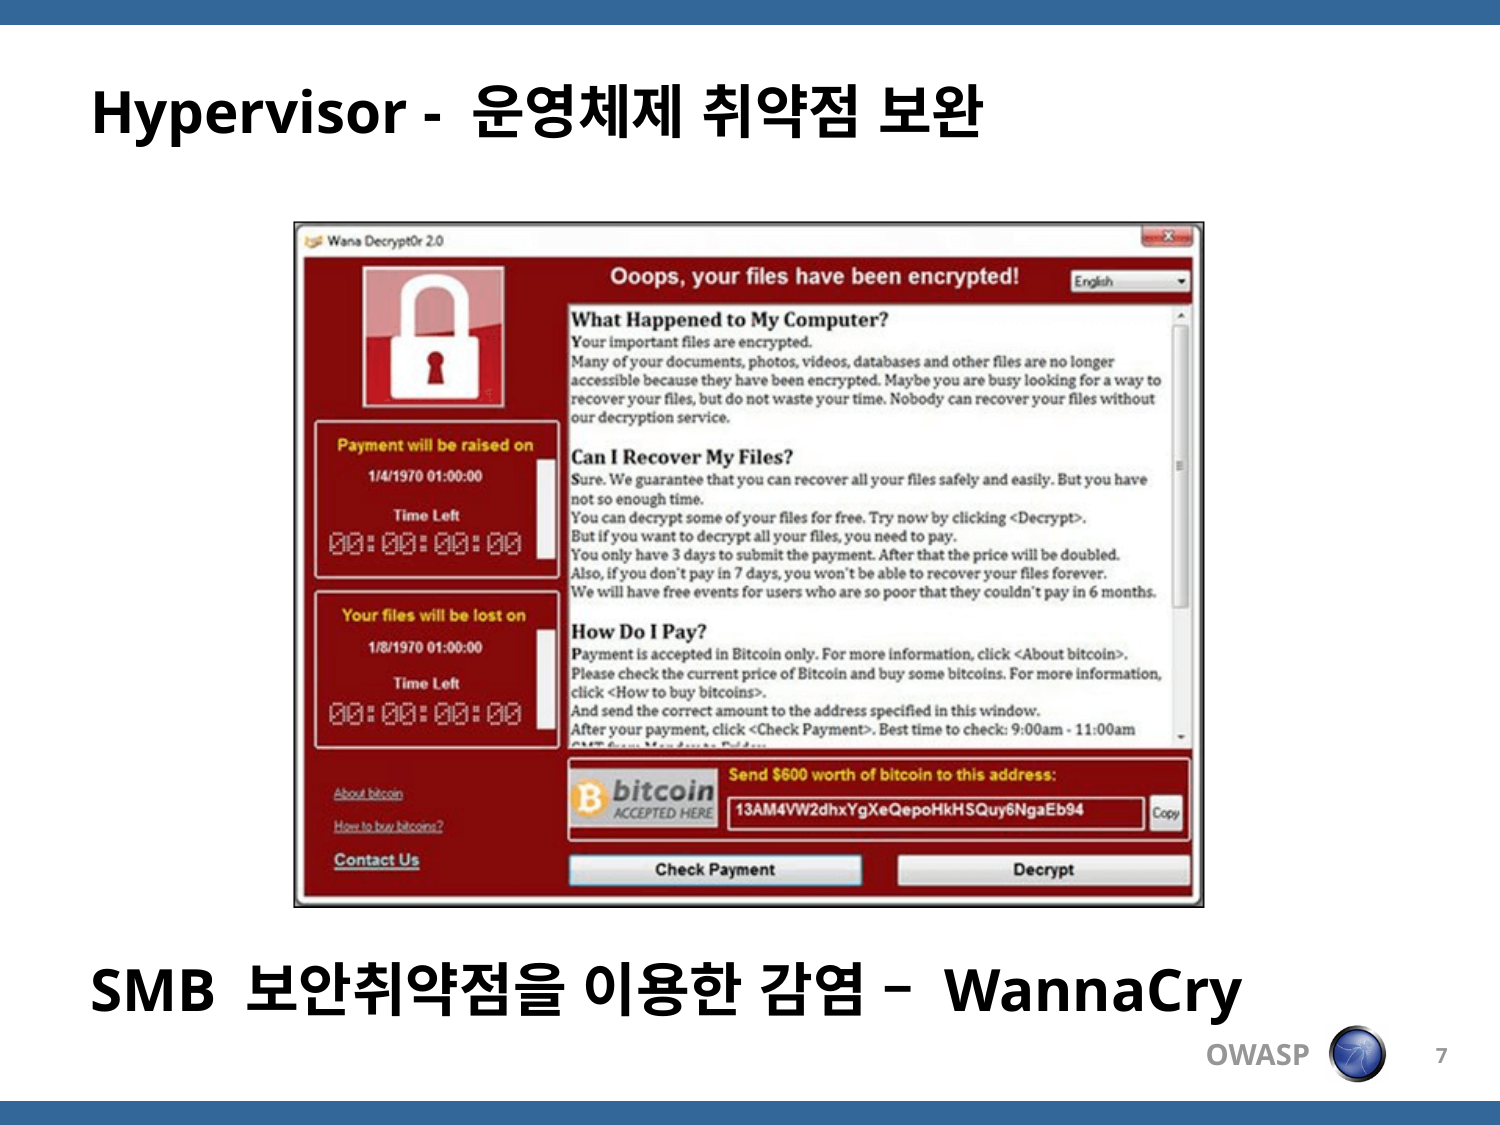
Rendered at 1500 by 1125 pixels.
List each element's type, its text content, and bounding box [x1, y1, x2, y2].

title Hypervisor - 운영체제 취약점 보완 [75, 45, 1425, 175]
slide_number 7 [1408, 1034, 1476, 1073]
picture [289, 216, 1211, 909]
text_box SMB 보안취약점을 이용한 감염 – WannaCry [74, 923, 1425, 1054]
picture [1325, 1054, 1388, 1083]
